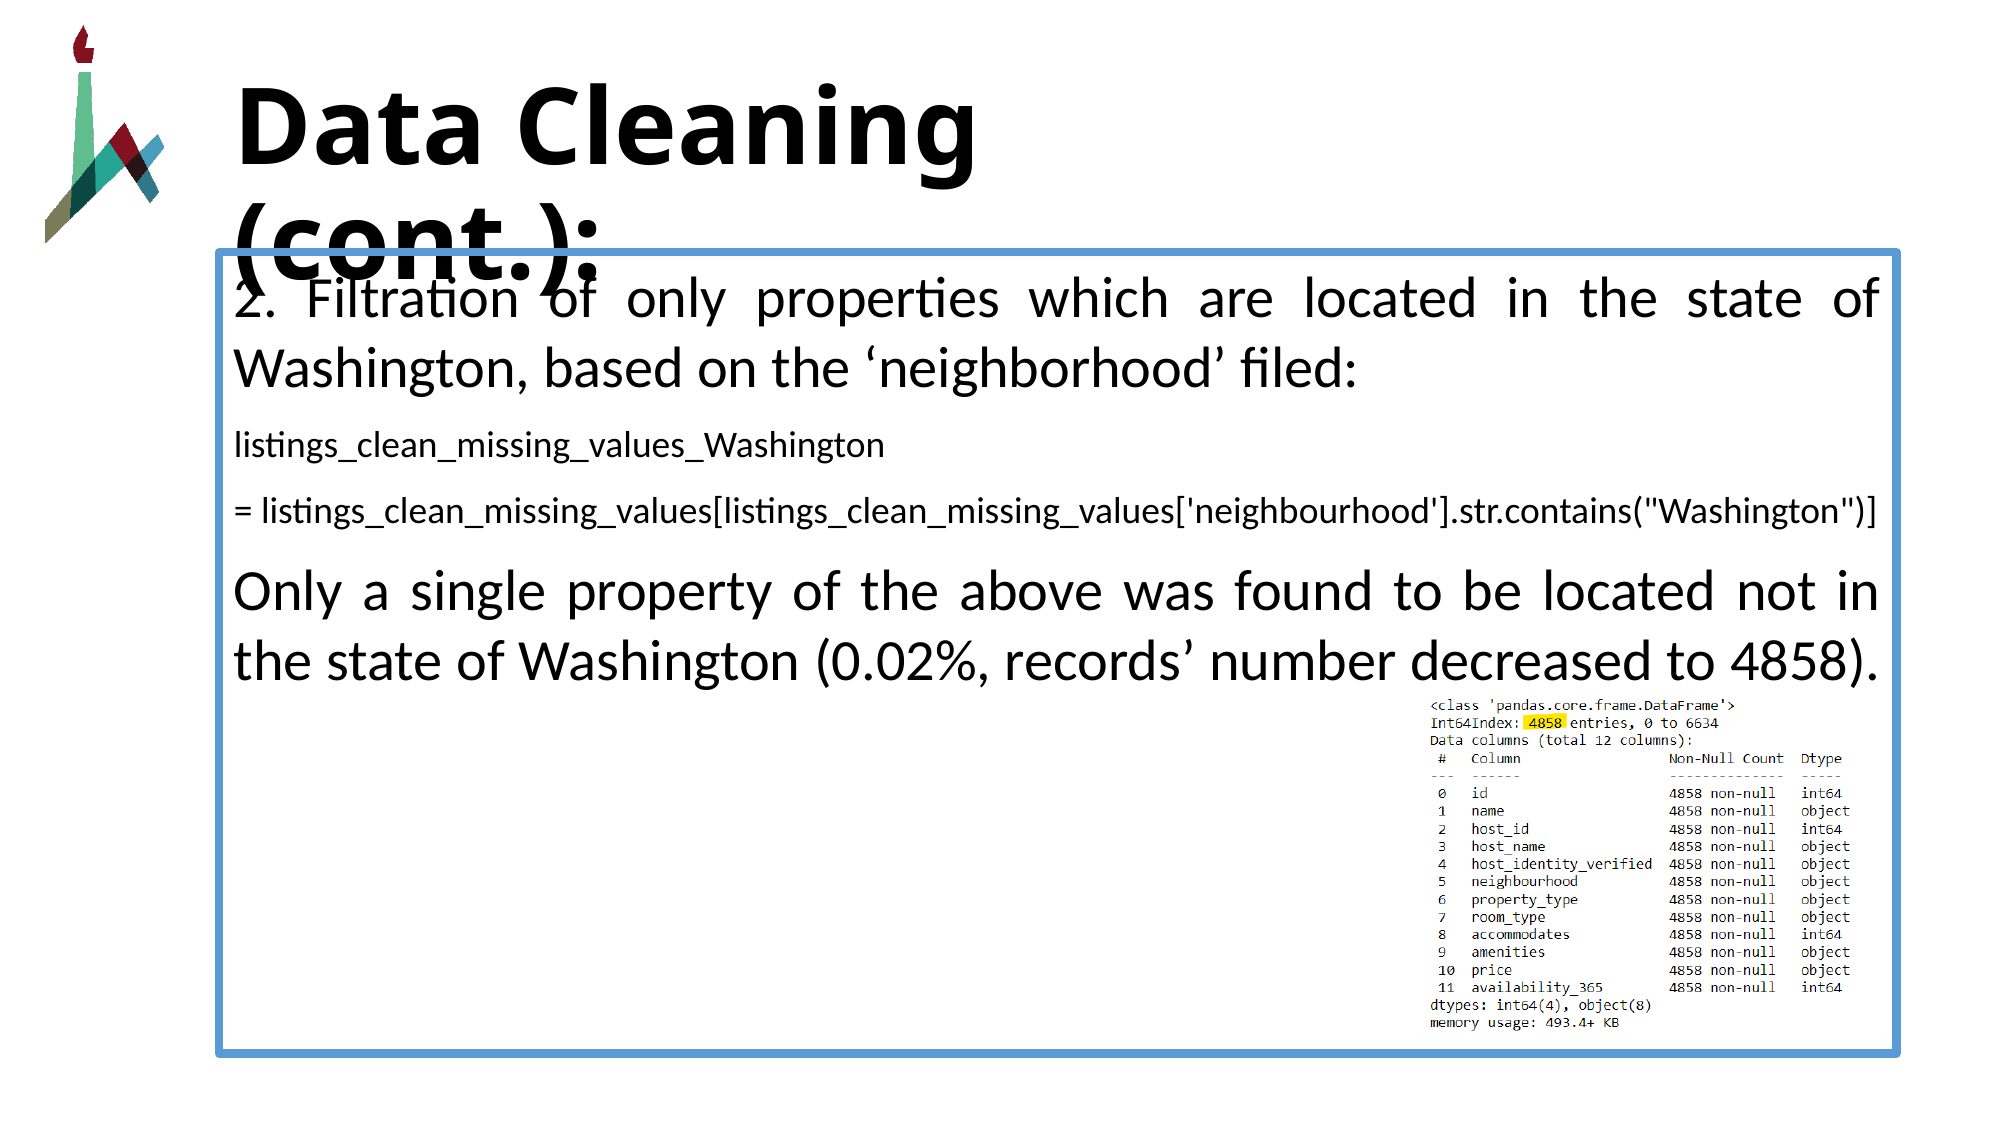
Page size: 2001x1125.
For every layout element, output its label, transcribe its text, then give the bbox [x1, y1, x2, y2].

title Data Cleaning (cont.): [218, 122, 1202, 252]
text_box 2. Filtration of only properties which are located in the state of Washington, based on the ‘neighborhood’ filed: listings_clean_missing_values_Washington = listings_clean_missing_values[listings_clean_missing_values['neighbourhood'].str.contains("Washington")] Only a single property of the above was found to be located not in the state of Washington (0.02%, records’ number decreased to 4858). [218, 252, 1897, 1054]
picture [1414, 694, 1874, 1040]
picture [45, 25, 164, 243]
